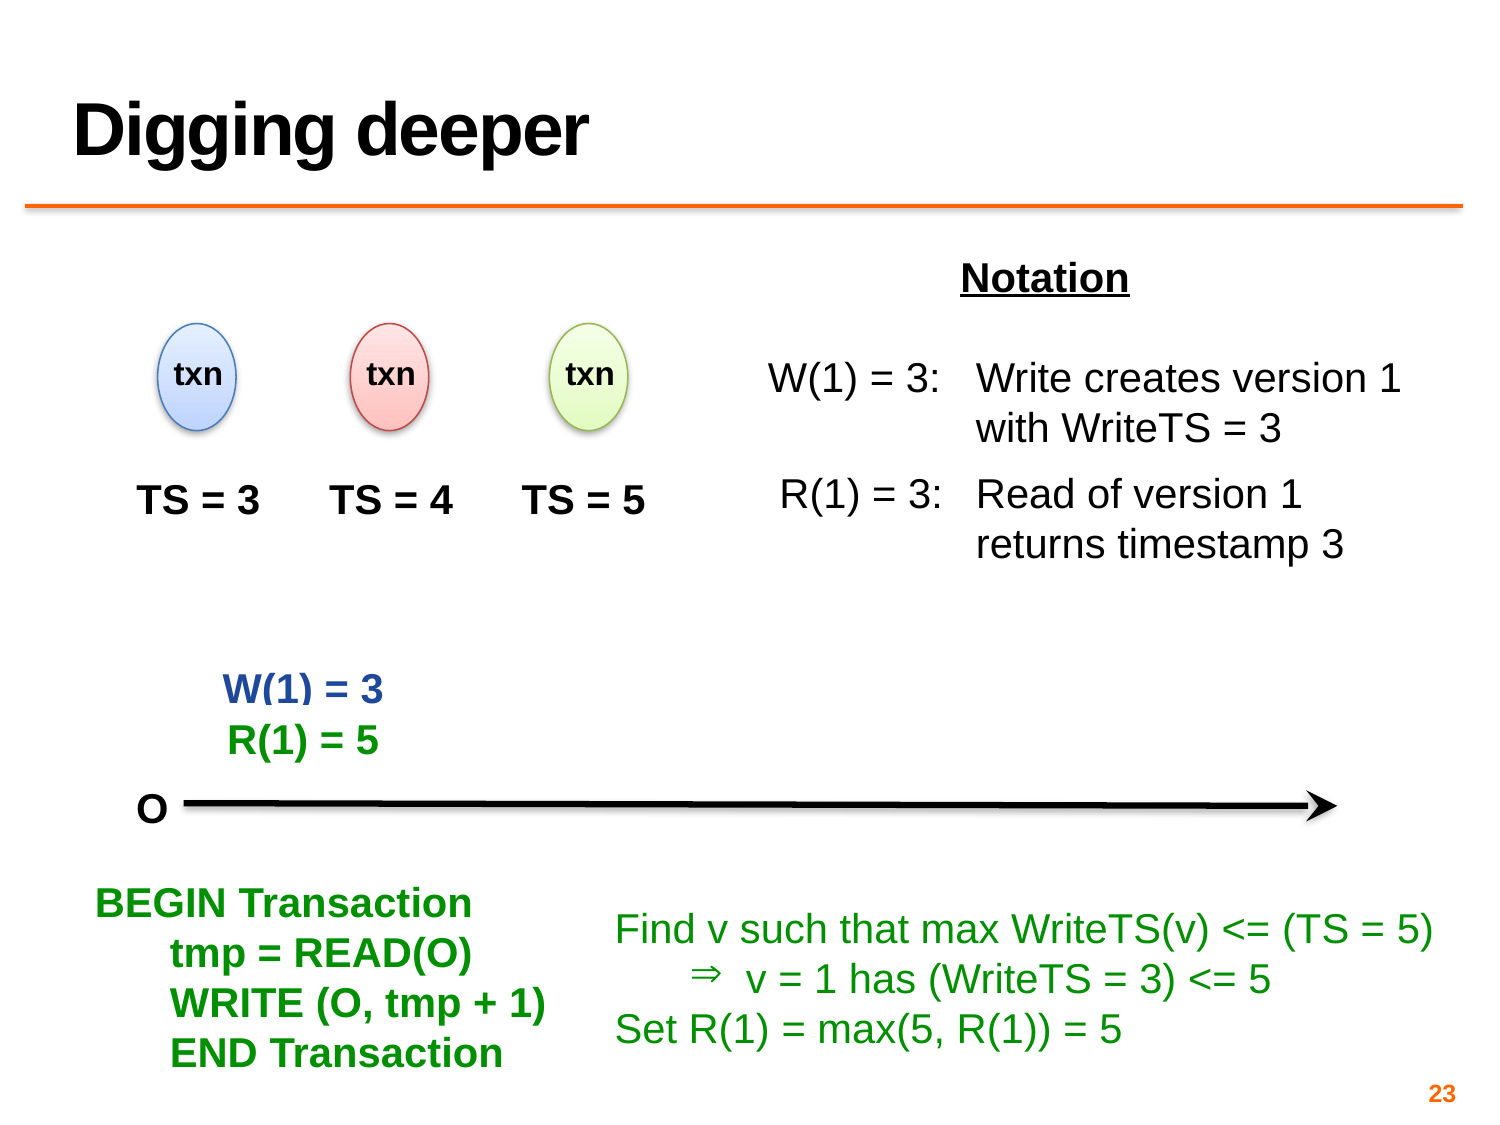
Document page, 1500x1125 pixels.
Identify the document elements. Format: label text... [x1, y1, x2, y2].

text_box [505, 323, 662, 532]
text_box Find v such that max WriteTS(v) <= (TS = 5) v = 1 has (WriteTS = 3) <= 5 Set R(1) = max(5, R(1)) = 5 [599, 894, 1450, 1059]
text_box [183, 802, 1338, 807]
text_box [120, 323, 277, 532]
title Digging deeper [57, 2, 1463, 178]
text_box O [121, 774, 184, 840]
text_box BEGIN Transaction tmp = READ(O) WRITE (O, tmp + 1) END Transaction [79, 868, 598, 1084]
slide_number 23 [1112, 1074, 1463, 1110]
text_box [313, 323, 469, 532]
text_box Notation W(1) = 3: Write creates version 1 with WriteTS = 3 R(1) = 3: Read of version 1 returns timestamp 3 [661, 242, 1430, 575]
text_box R(1) = 5 [212, 705, 395, 770]
text_box W(1) = 3 R(1) = 3 [207, 654, 399, 770]
